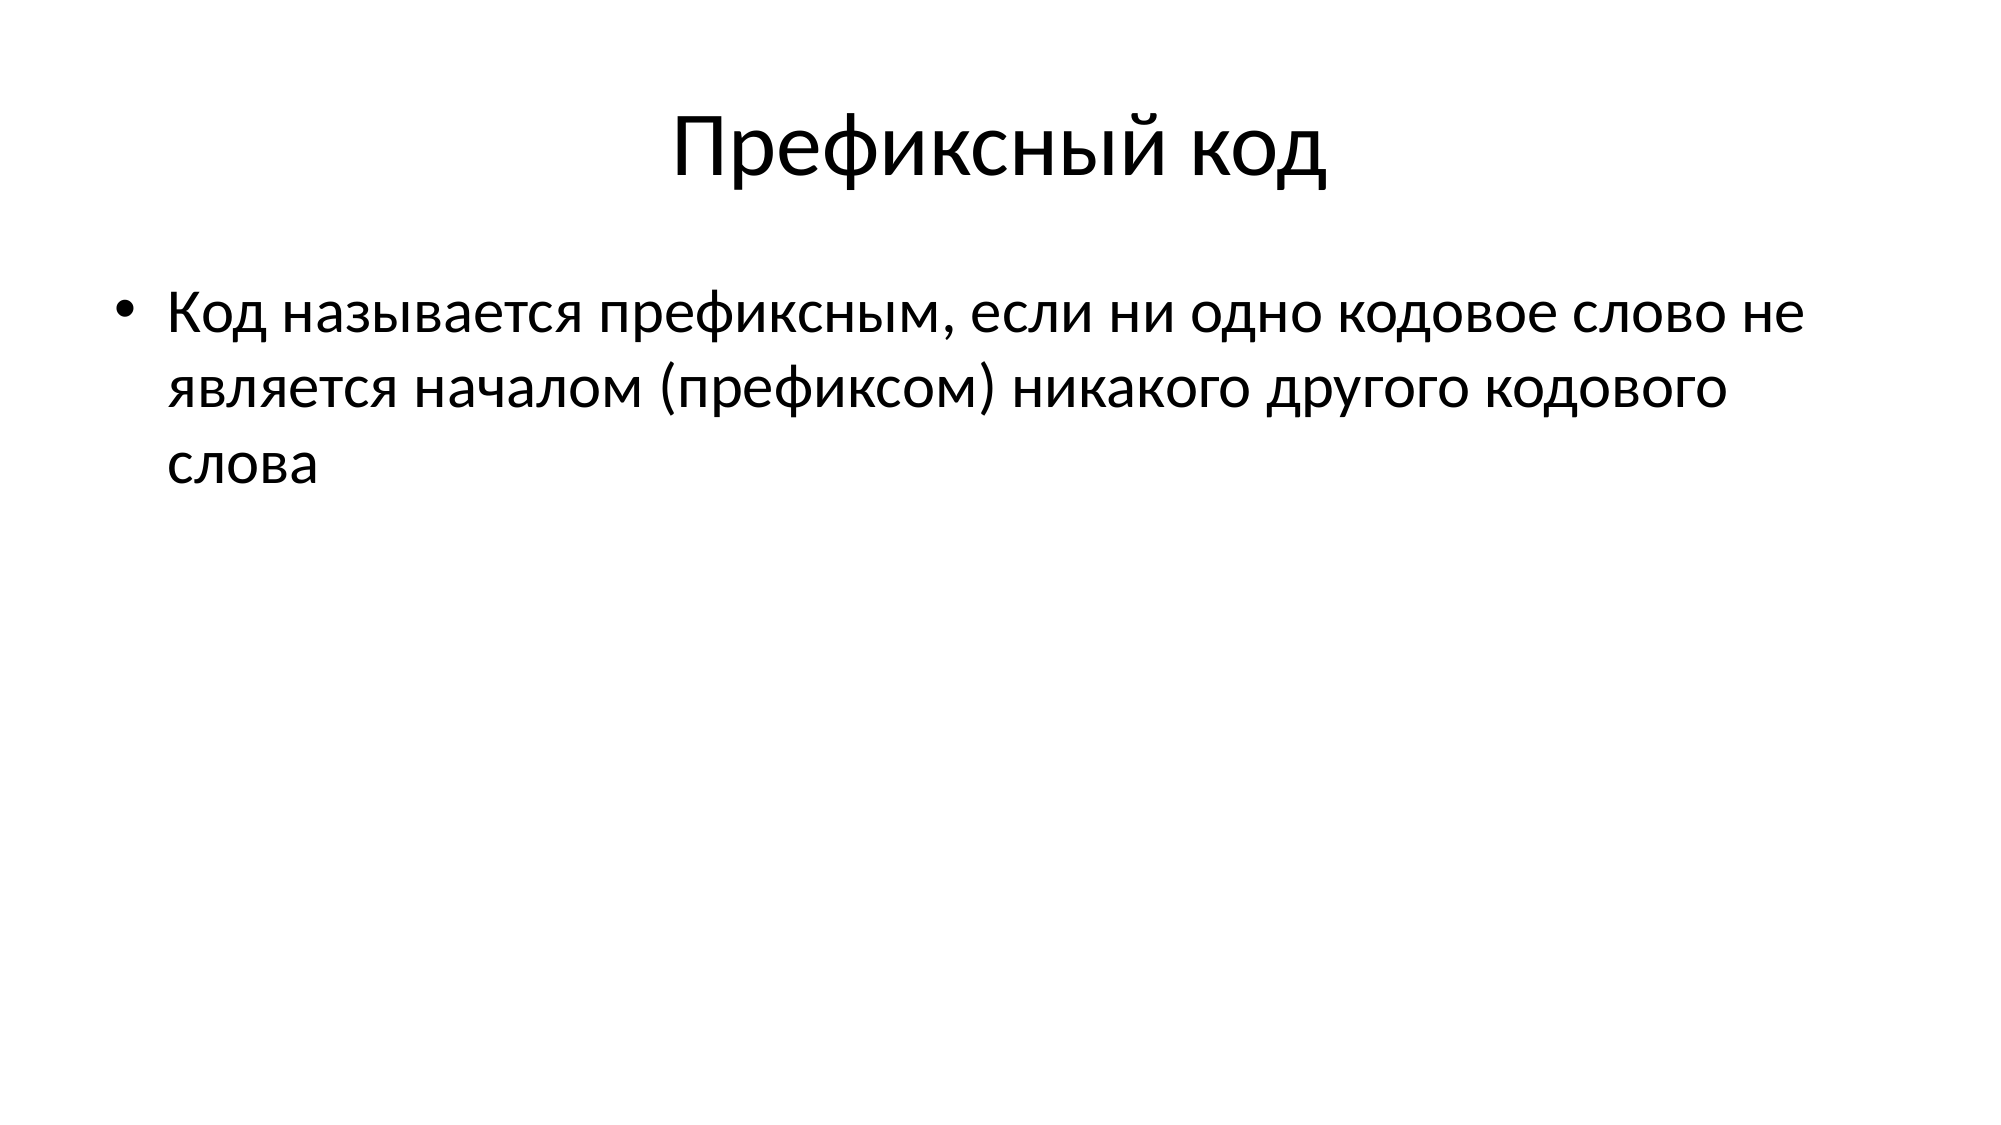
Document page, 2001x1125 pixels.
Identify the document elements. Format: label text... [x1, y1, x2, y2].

list Код называется префиксным, если ни одно кодовое слово не является началом (префиксом) никакого другого кодового слова В дереве префиксного кода коды всех символов заканчиваются в листьях Префиксный код позволяет выделять коды символов без использования разделителей [99, 262, 1900, 1005]
title Префиксный код [99, 45, 1900, 233]
